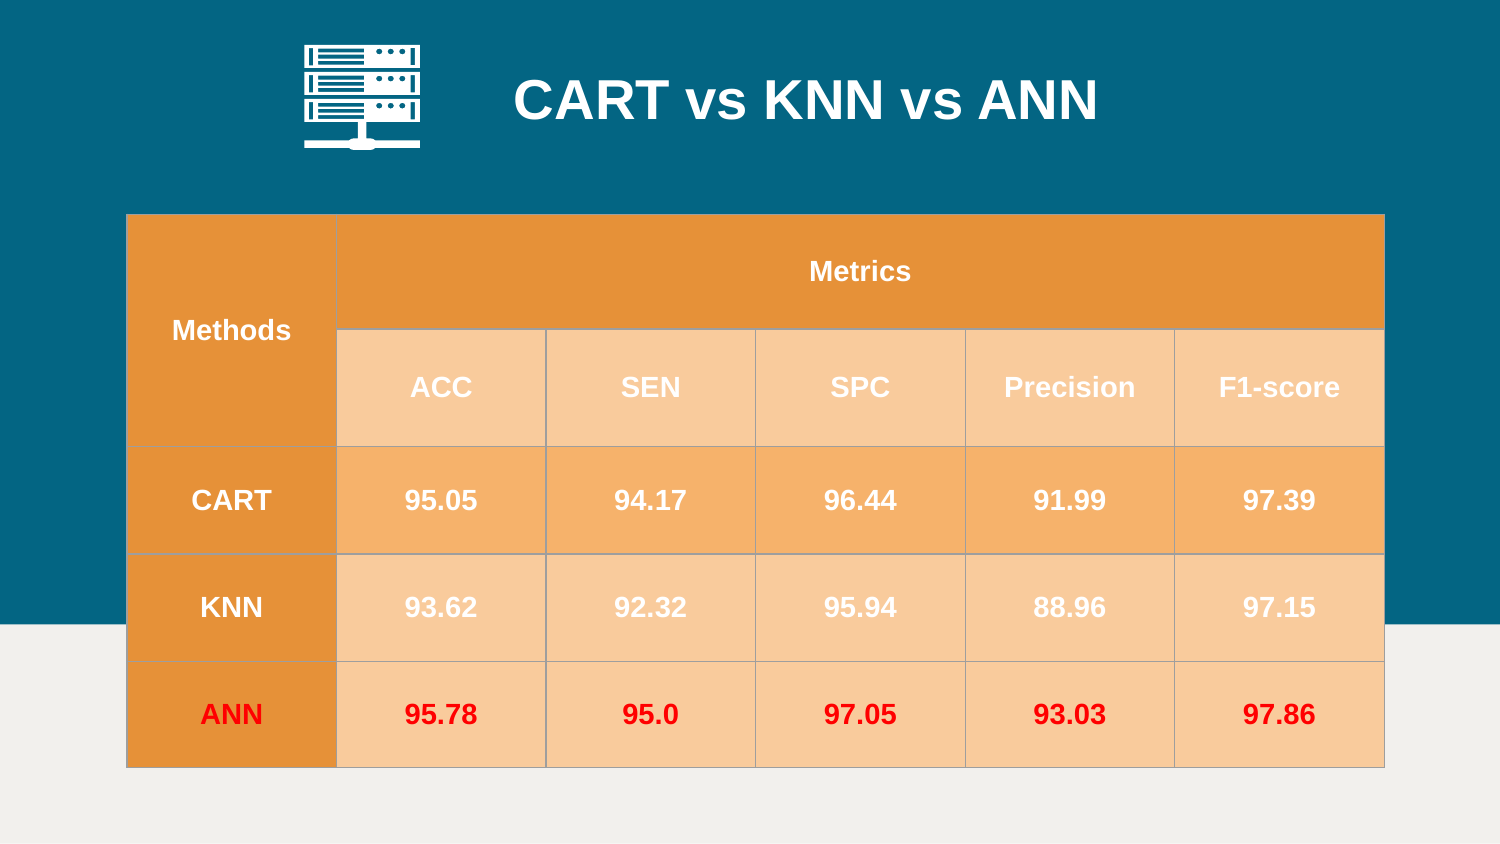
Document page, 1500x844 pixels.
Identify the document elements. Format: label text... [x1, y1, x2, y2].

table_cell 97.86 [1175, 662, 1384, 767]
table_cell F1-score [1175, 330, 1384, 446]
table_cell 92.32 [547, 555, 755, 661]
table_cell 93.62 [337, 555, 545, 661]
text_box [304, 142, 420, 150]
table_cell ANN [128, 662, 336, 767]
table_cell 95.0 [547, 662, 755, 767]
table_cell 88.96 [966, 555, 1174, 661]
table_cell 97.15 [1175, 555, 1384, 661]
text_box [0, 0, 1500, 625]
text_box [0, 625, 1500, 844]
table_cell SPC [756, 330, 965, 446]
table_cell 96.44 [756, 447, 965, 553]
table_cell 93.03 [966, 662, 1174, 767]
table_cell 97.05 [756, 662, 965, 767]
table_cell CART [128, 447, 336, 553]
table_cell KNN [128, 555, 336, 661]
table_cell 97.39 [1175, 447, 1384, 553]
table_cell 95.05 [337, 447, 545, 553]
table_cell Precision [966, 330, 1174, 446]
table_cell 91.99 [966, 447, 1174, 553]
table_header Metrics [337, 215, 1384, 328]
table_cell SEN [547, 330, 755, 446]
text_box [304, 44, 420, 51]
table_cell 94.17 [547, 447, 755, 553]
table_cell 95.94 [756, 555, 965, 661]
text_box CART vs KNN vs ANN [271, 51, 1229, 142]
table_cell ACC [337, 330, 545, 446]
table_cell 95.78 [337, 662, 545, 767]
table_header Methods [128, 215, 336, 446]
